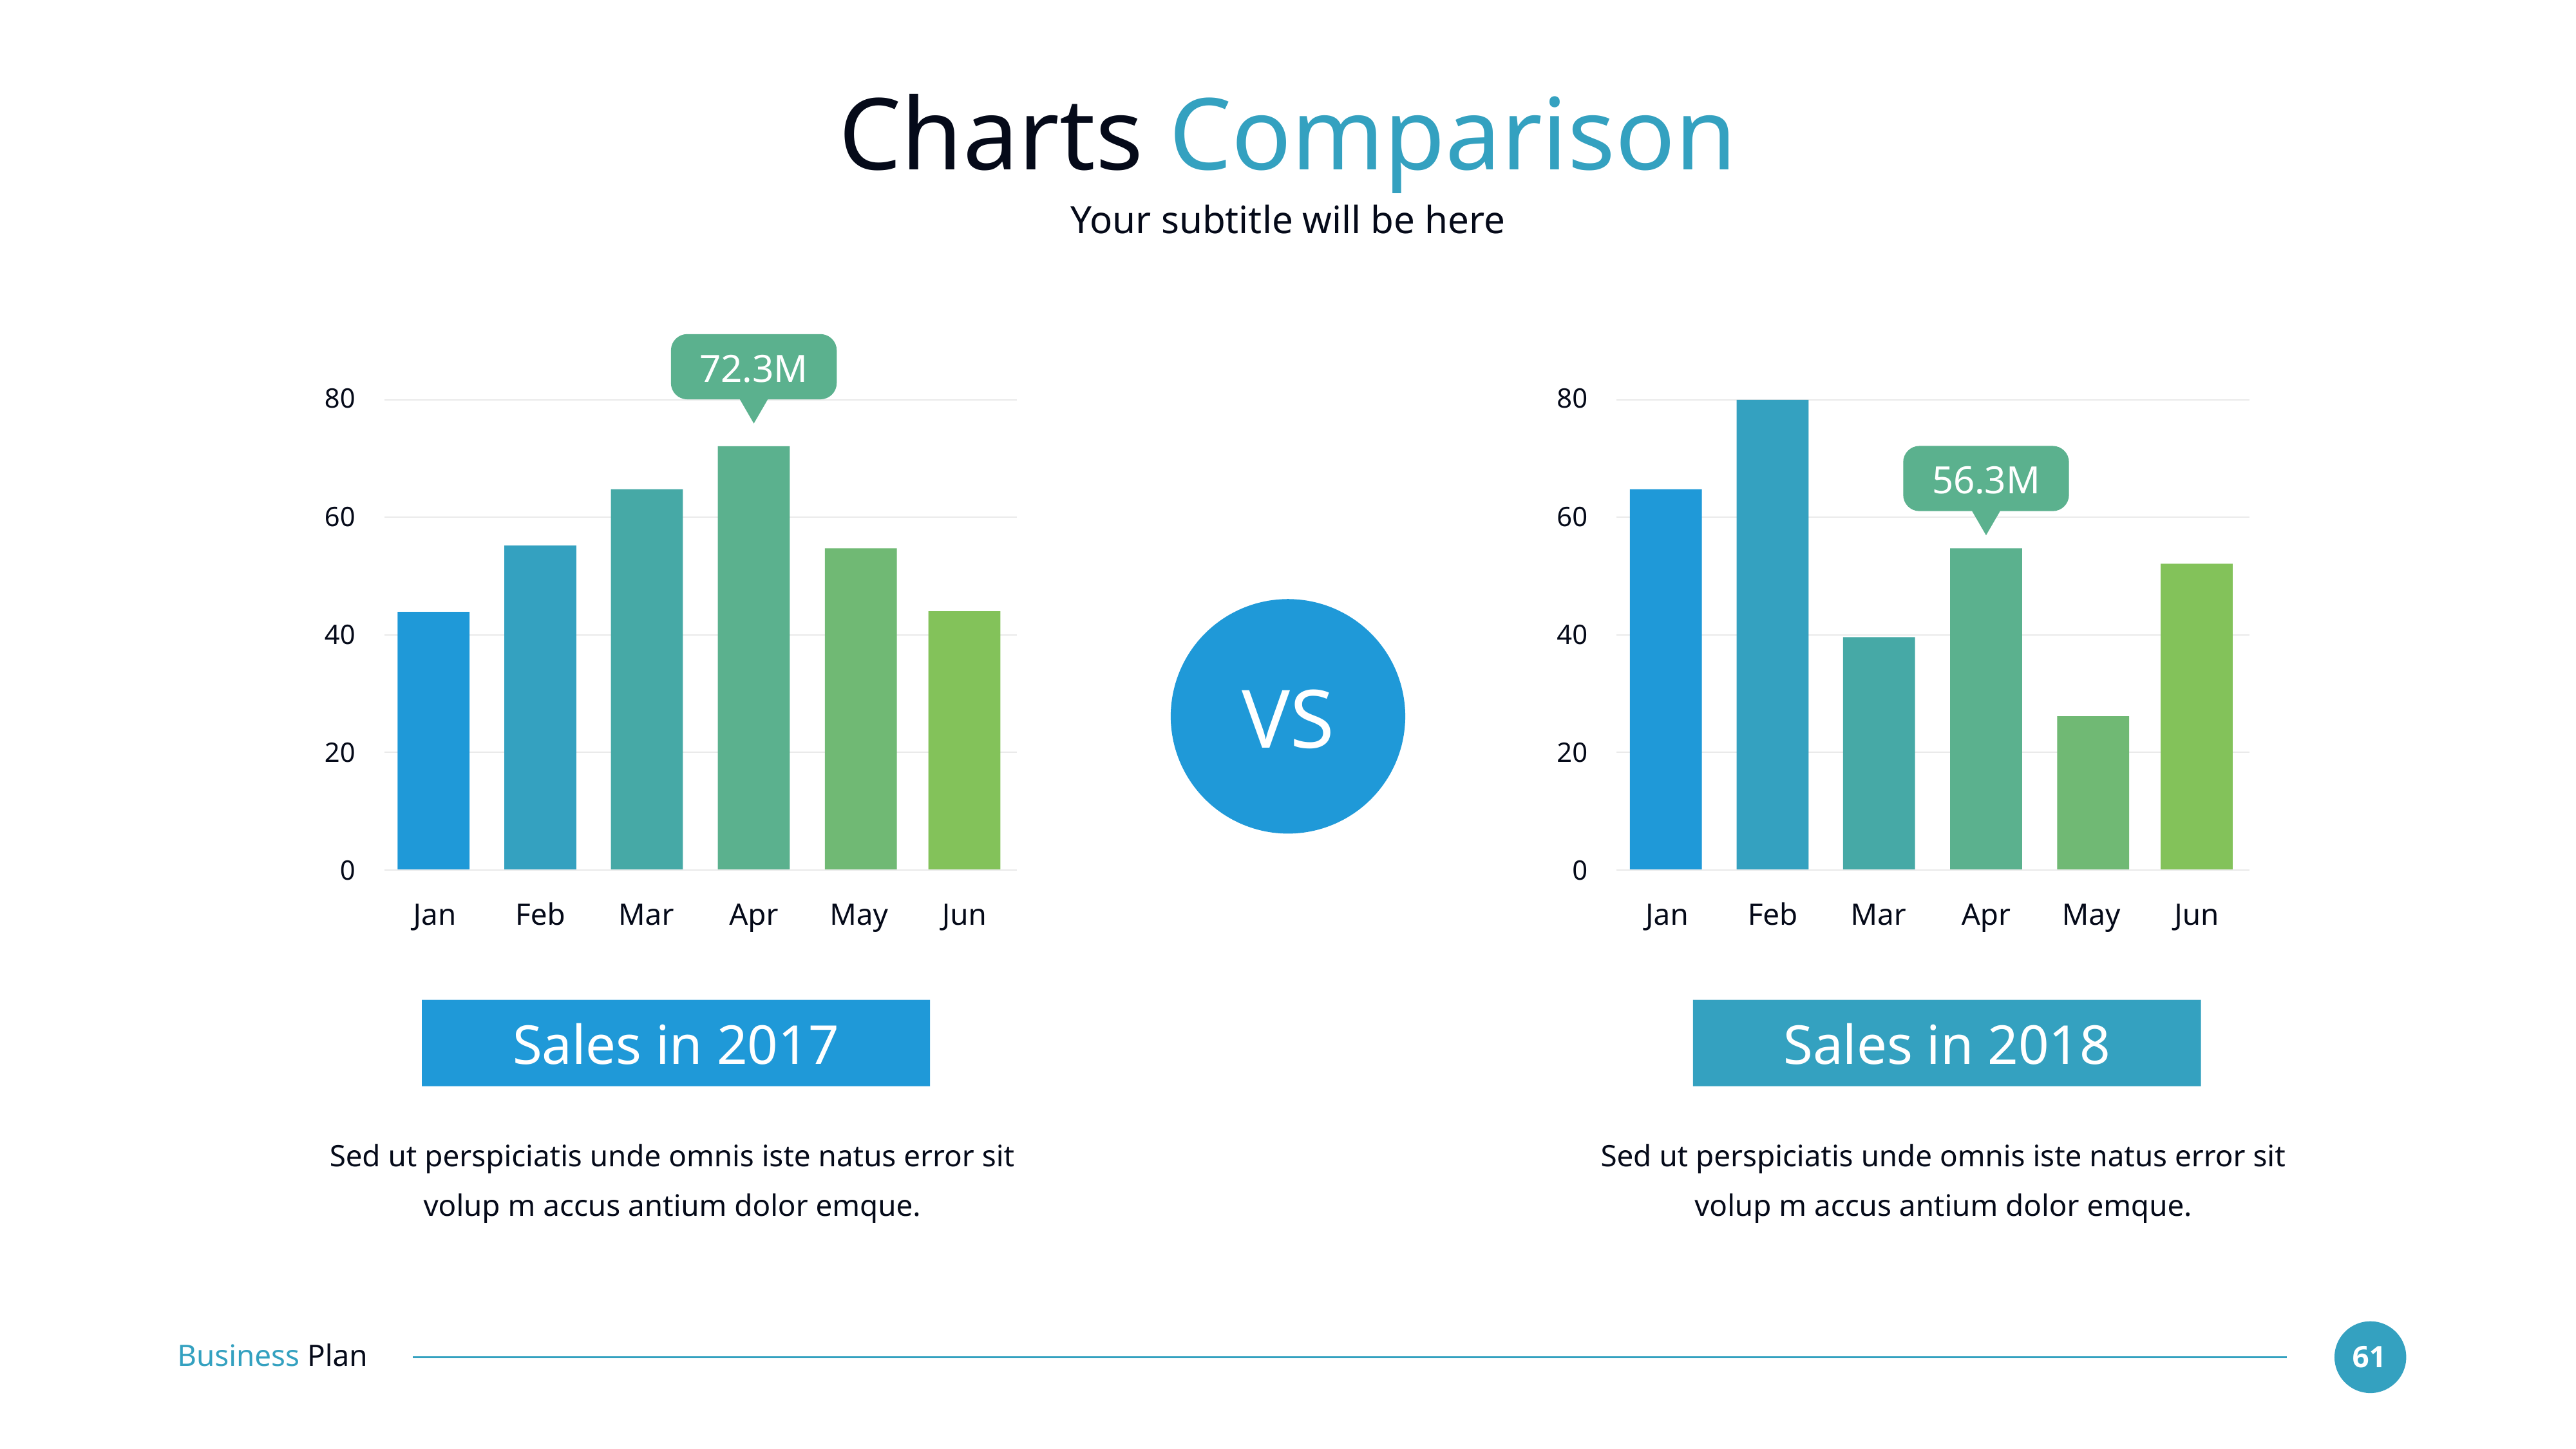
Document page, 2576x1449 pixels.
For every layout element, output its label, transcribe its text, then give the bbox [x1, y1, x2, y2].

text_box Sed ut perspiciatis unde omnis iste natus error sit volup m accus antium dolor emque. [1575, 1122, 2311, 1224]
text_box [1532, 381, 2249, 932]
text_box Sales in 2017 [493, 1010, 859, 1076]
text_box [1692, 999, 2201, 1086]
title Charts Comparison [177, 70, 2399, 193]
text_box [1170, 599, 1406, 834]
text_box [422, 999, 931, 1086]
text_box Sales in 2018 [1764, 1010, 2130, 1076]
text_box VS [1218, 667, 1358, 766]
text_box Sed ut perspiciatis unde omnis iste natus error sit volup m accus antium dolor emque. [305, 1122, 1040, 1224]
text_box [300, 334, 1018, 932]
list Your subtitle will be here [177, 196, 2399, 243]
